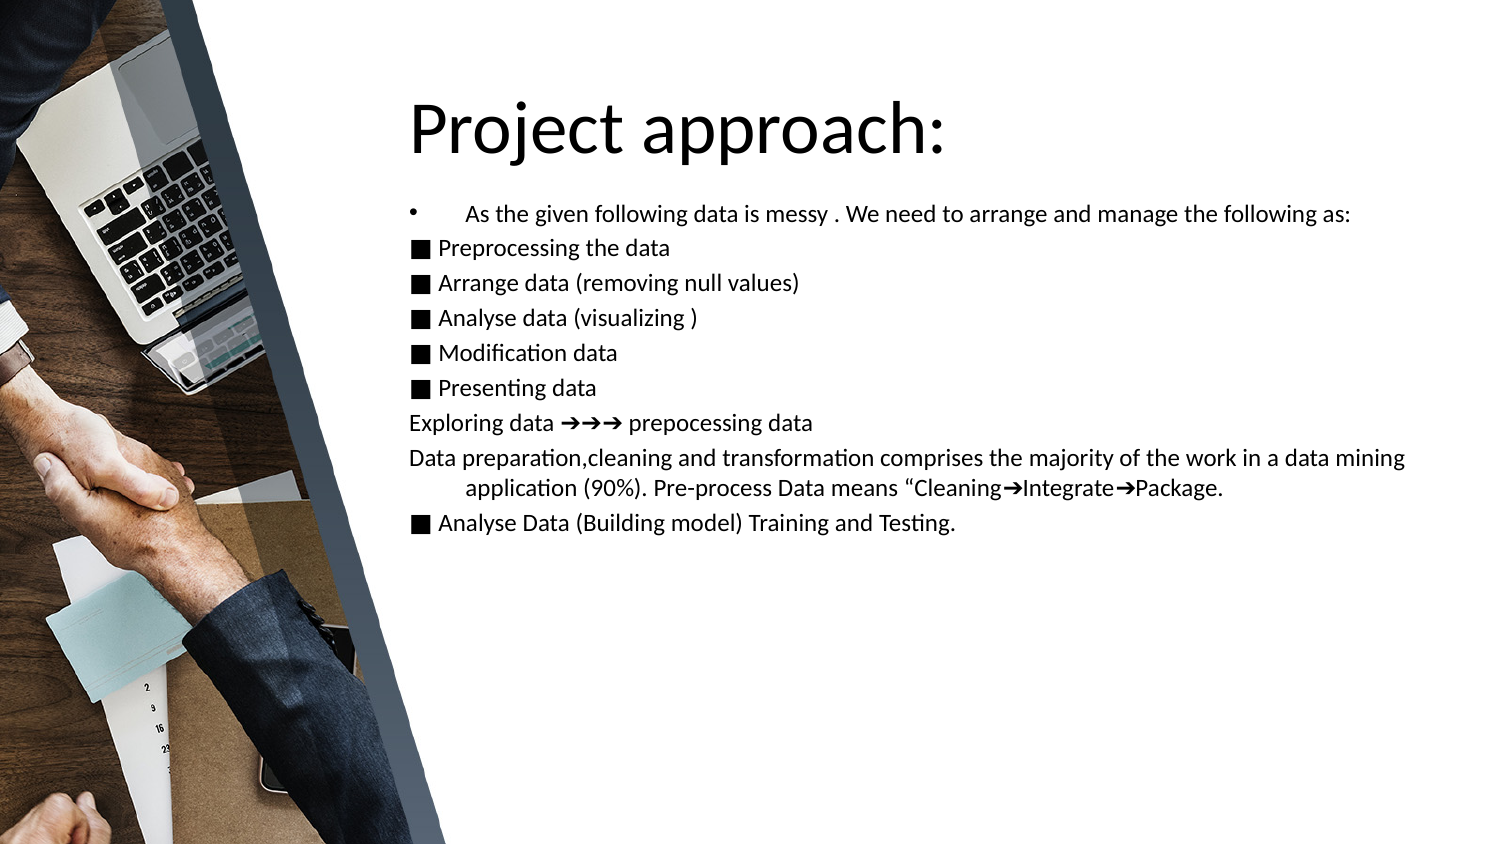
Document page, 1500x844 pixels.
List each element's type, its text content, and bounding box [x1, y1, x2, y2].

list As the given following data is messy . We need to arrange and manage the following as: ■ Preprocessing the data ■ Arrange data (removing null values) ■ Analyse data (visualizing ) ■ Modification data ■ Presenting data Exploring data ➔➔➔ prepocessing data Data preparation,cleaning and transformation comprises the majority of the work in a data mining application (90%). Pre-process Data means “Cleaning➔Integrate➔Package. ■ Analyse Data (Building model) Training and Testing. [394, 189, 1425, 766]
title Project approach: [394, 64, 1425, 184]
picture [0, 0, 1500, 844]
